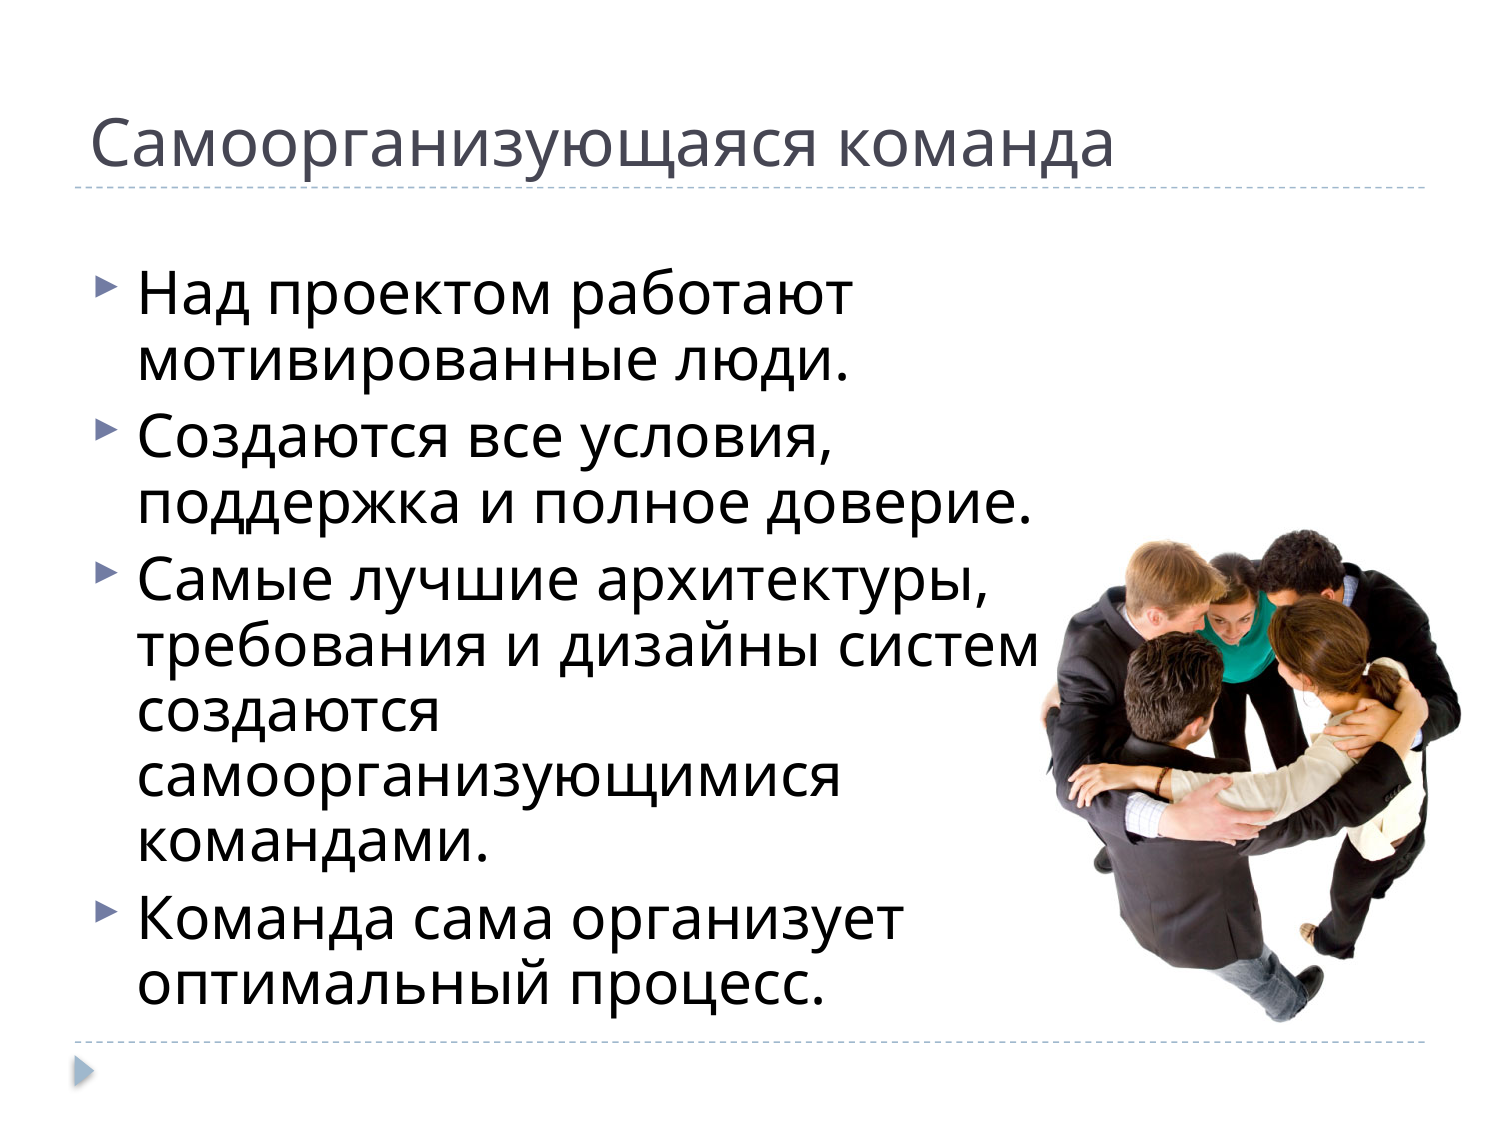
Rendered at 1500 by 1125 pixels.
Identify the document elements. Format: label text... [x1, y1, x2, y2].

picture [1038, 526, 1462, 1025]
title Самоорганизующаяся команда [75, 24, 1425, 188]
list Над проектом работают мотивированные люди. Создаются все условия, поддержка и полное доверие. Самые лучшие архитектуры, требования и дизайны систем создаются самоорганизующимися командами. Команда сама организует оптимальный процесс. [76, 255, 1083, 1032]
